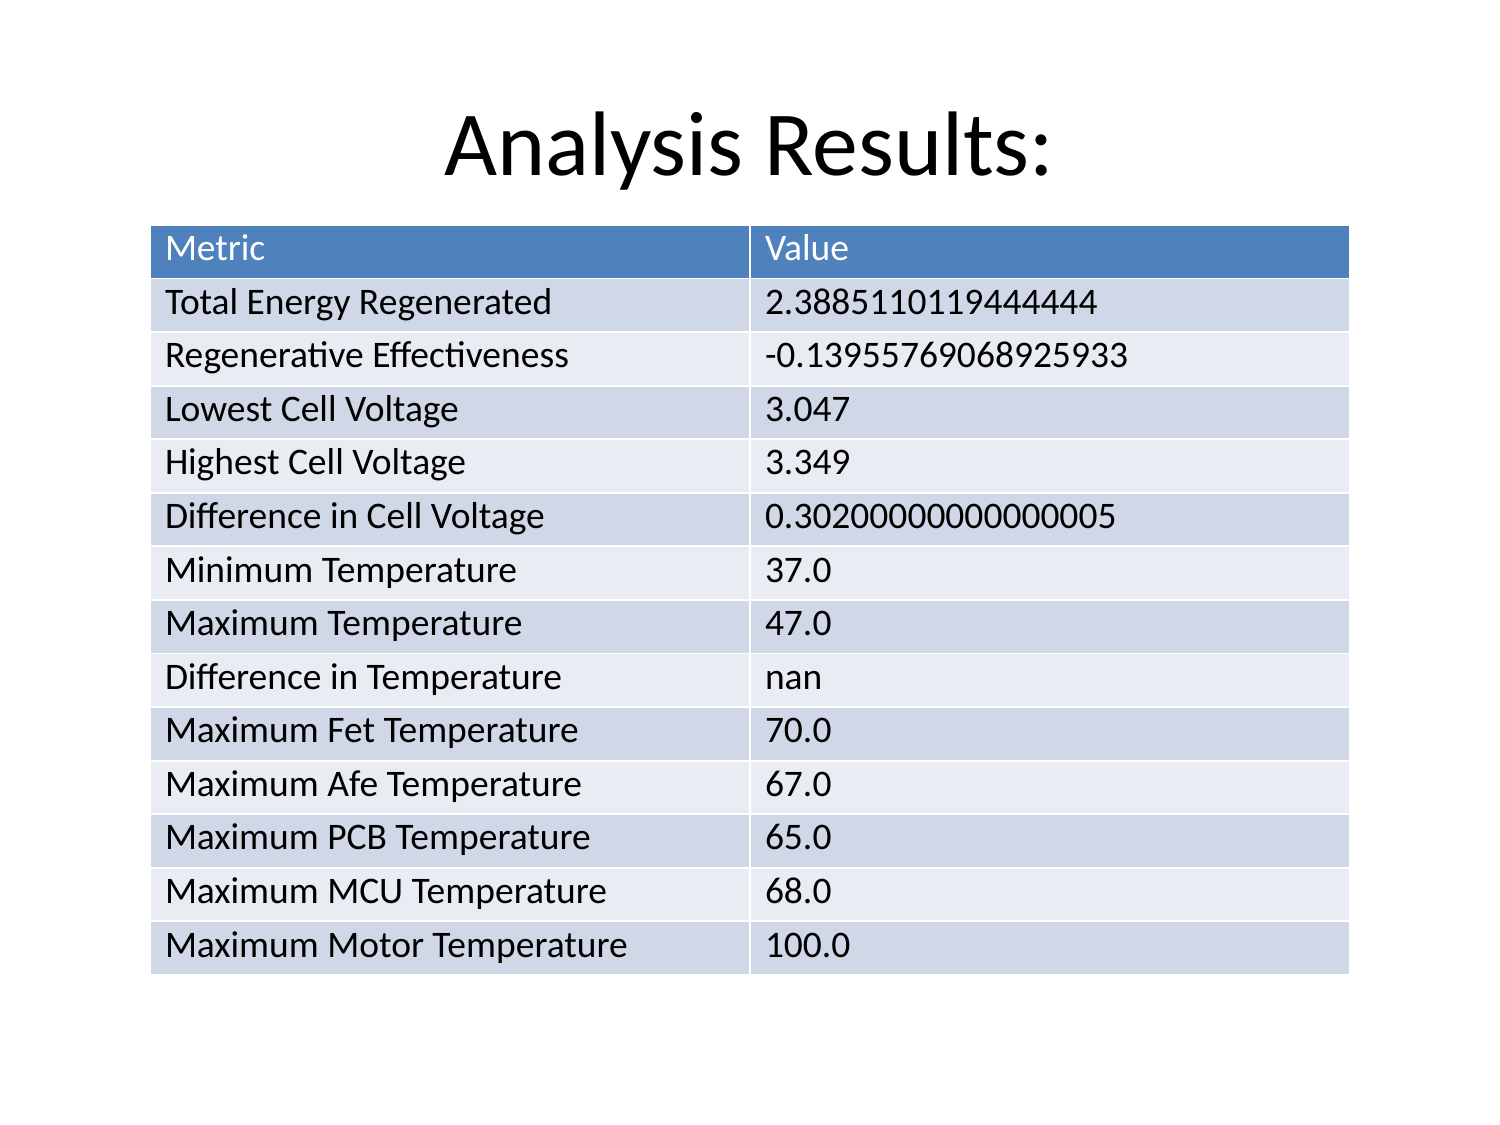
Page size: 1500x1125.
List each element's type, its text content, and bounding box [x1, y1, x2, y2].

table_cell -0.13955769068925933 [751, 333, 1349, 385]
title Analysis Results: [75, 45, 1425, 233]
table_cell Total Energy Regenerated [151, 279, 749, 331]
table_cell Highest Cell Voltage [151, 440, 749, 492]
table_cell 2.3885110119444444 [751, 279, 1349, 331]
table_cell Maximum Temperature [151, 601, 749, 653]
table_cell 67.0 [751, 762, 1349, 813]
table_cell 100.0 [751, 922, 1349, 974]
table_cell Maximum Motor Temperature [151, 922, 749, 974]
table_cell Regenerative Effectiveness [151, 333, 749, 385]
table_cell Maximum Afe Temperature [151, 762, 749, 813]
table_header Metric [151, 226, 749, 278]
table_cell 65.0 [751, 815, 1349, 867]
table_cell 3.047 [751, 387, 1349, 438]
table_cell Minimum Temperature [151, 547, 749, 599]
table_cell Lowest Cell Voltage [151, 387, 749, 438]
table_cell Maximum MCU Temperature [151, 869, 749, 920]
table_cell Maximum PCB Temperature [151, 815, 749, 867]
table_cell 37.0 [751, 547, 1349, 599]
table_cell 0.30200000000000005 [751, 494, 1349, 545]
table_cell Difference in Cell Voltage [151, 494, 749, 545]
table_cell nan [751, 654, 1349, 706]
table_cell 70.0 [751, 708, 1349, 760]
table_header Value [751, 226, 1349, 278]
table_cell Maximum Fet Temperature [151, 708, 749, 760]
table_cell Difference in Temperature [151, 654, 749, 706]
table_cell 47.0 [751, 601, 1349, 653]
table_cell 3.349 [751, 440, 1349, 492]
table_cell 68.0 [751, 869, 1349, 920]
